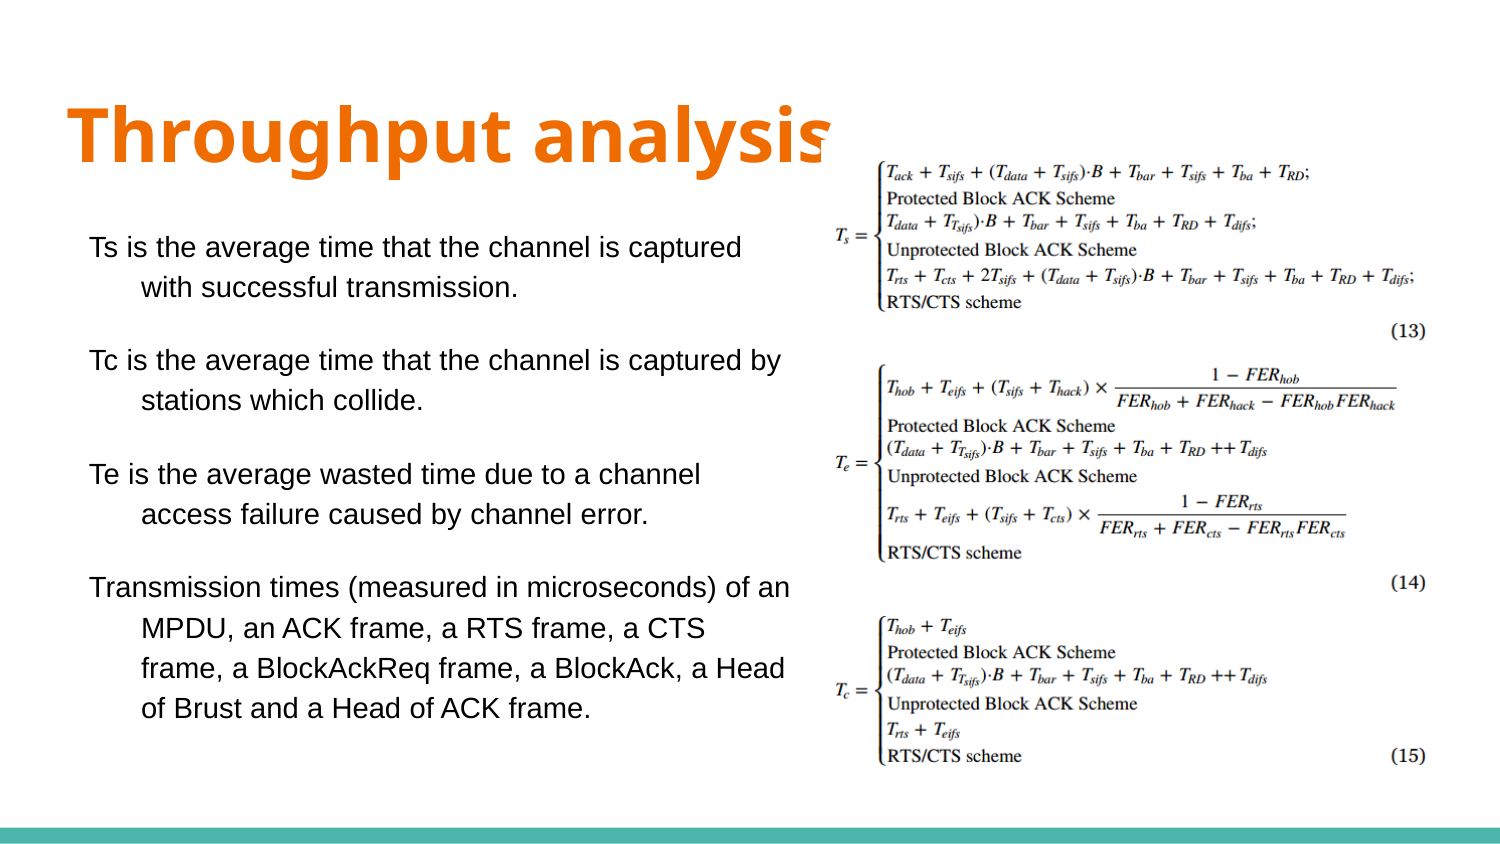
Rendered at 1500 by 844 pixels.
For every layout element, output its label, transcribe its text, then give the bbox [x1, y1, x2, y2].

picture [820, 139, 1460, 778]
title Throughput analysis [51, 72, 1449, 189]
list Ts is the average time that the channel is captured with successful transmission. Tc is the average time that the channel is captured by stations which collide. Te is the average wasted time due to a channel access failure caused by channel error. Transmission times (measured in microseconds) of an MPDU, an ACK frame, a RTS frame, a CTS frame, a BlockAckReq frame, a BlockAck, a Head of Brust and a Head of ACK frame. [51, 207, 811, 750]
